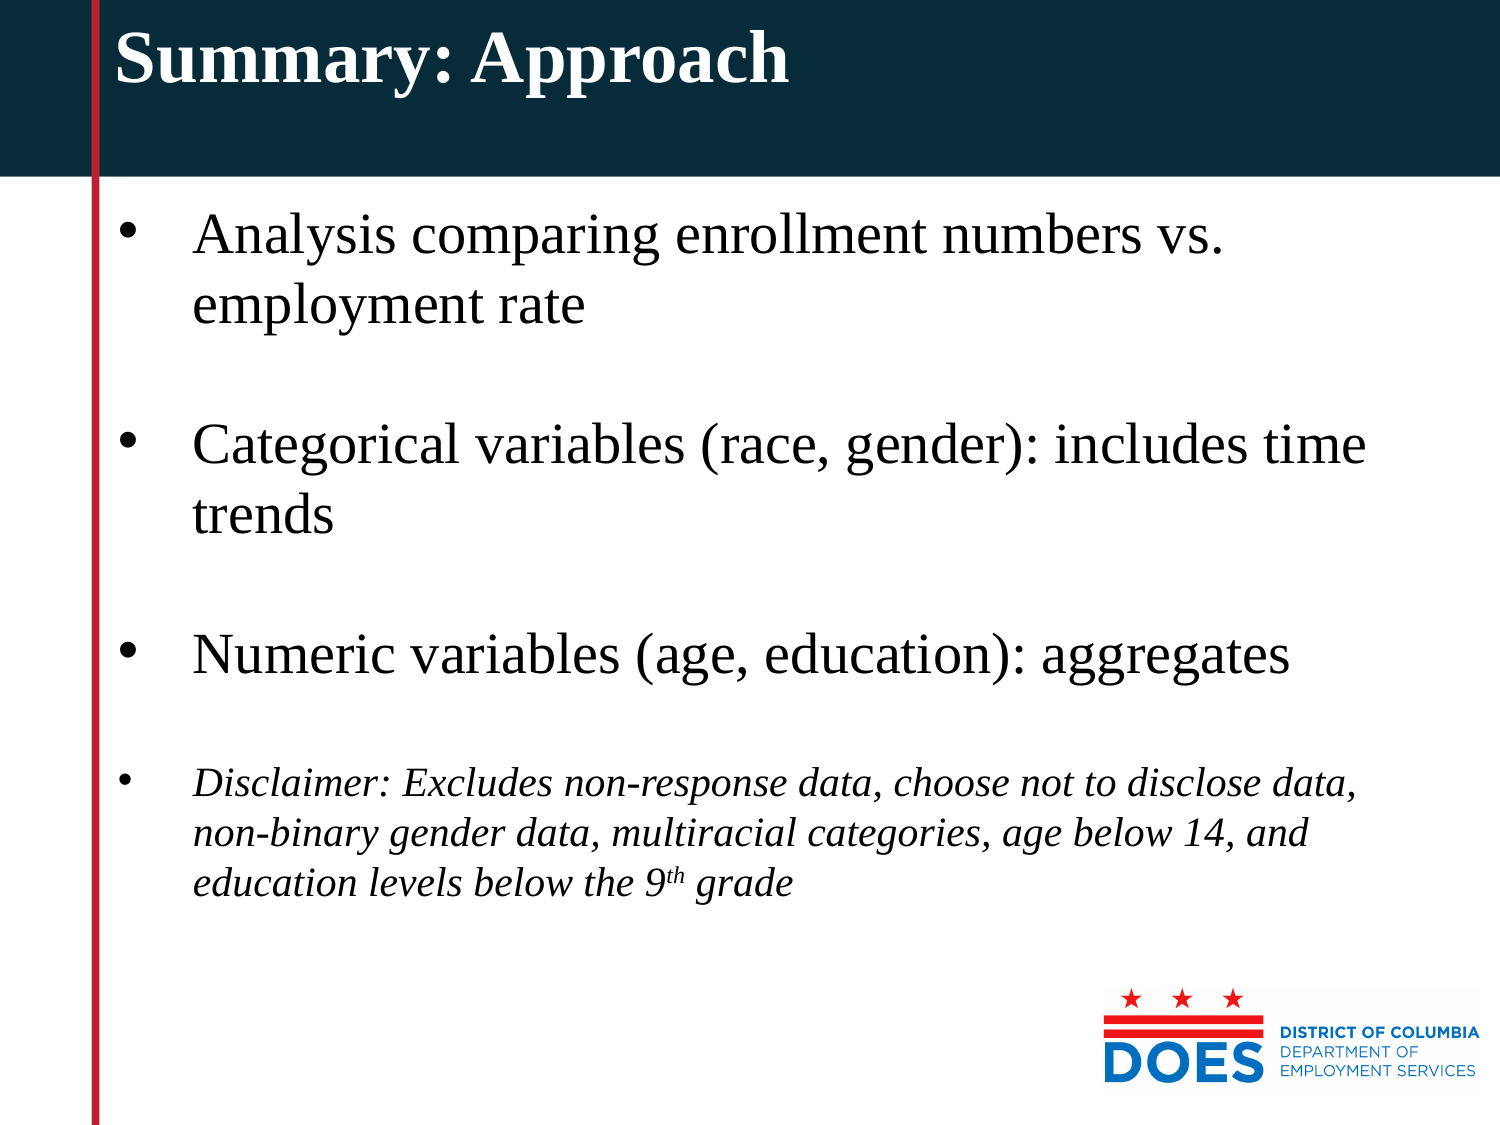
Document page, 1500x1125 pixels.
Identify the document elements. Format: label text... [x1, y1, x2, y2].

list Summary: Approach [99, 0, 1438, 175]
picture [0, 0, 1500, 1125]
list Analysis comparing enrollment numbers vs. employment rate Categorical variables (race, gender): includes time trends Numeric variables (age, education): aggregates Disclaimer: Excludes non-response data, choose not to disclose data, non-binary gender data, multiracial categories, age below 14, and education levels below the 9th grade [103, 187, 1438, 1022]
